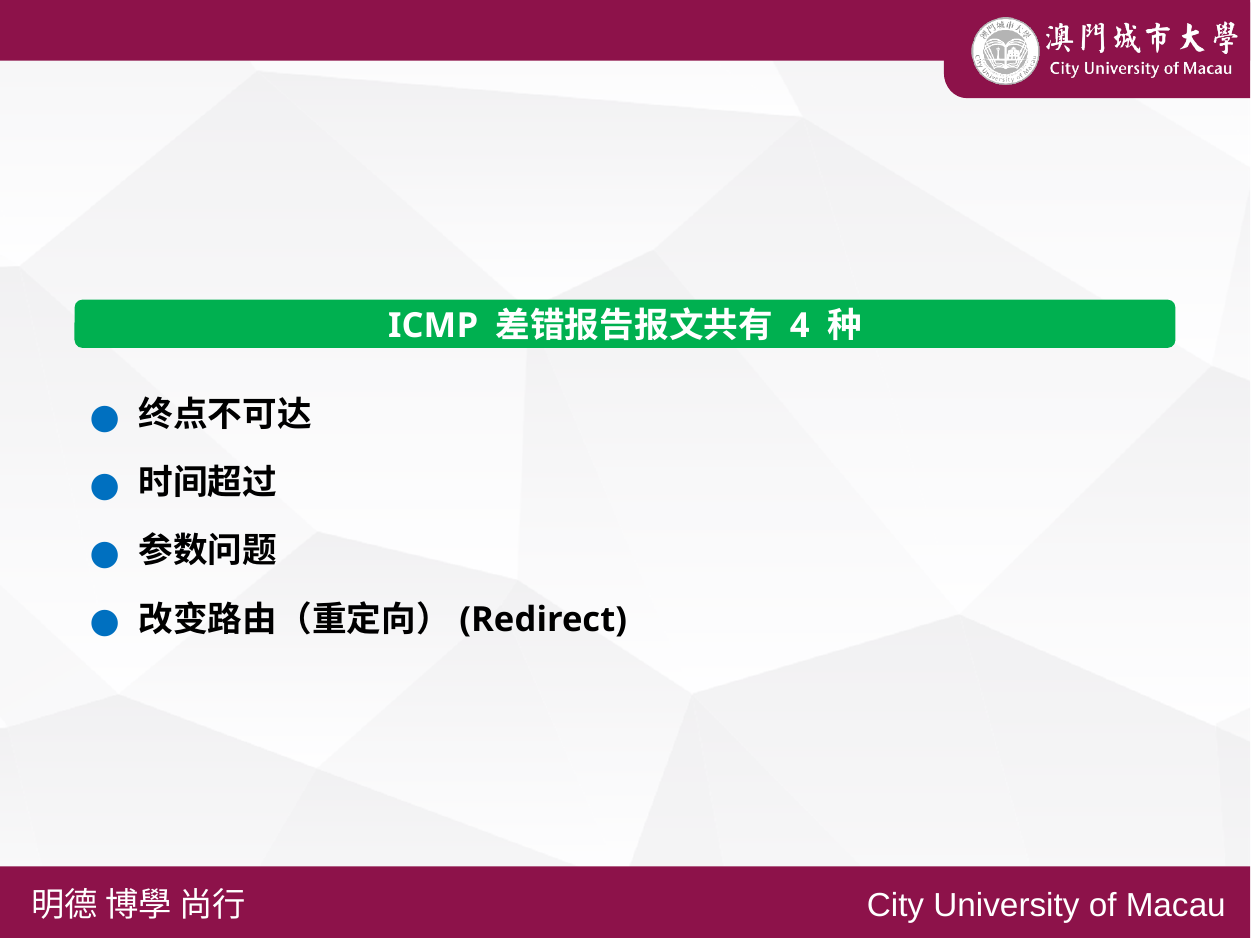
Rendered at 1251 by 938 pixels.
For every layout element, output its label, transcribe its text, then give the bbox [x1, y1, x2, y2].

picture [971, 17, 1040, 85]
picture [0, 61, 1251, 866]
picture [1043, 21, 1238, 55]
text_box [74, 299, 265, 348]
text_box ICMP 差错报告报文共有 4 种 [265, 294, 985, 352]
picture [1048, 59, 1232, 80]
text_box [985, 299, 1176, 348]
text_box 终点不可达 时间超过 参数问题 改变路由（重定向）(Redirect) [74, 357, 1123, 646]
